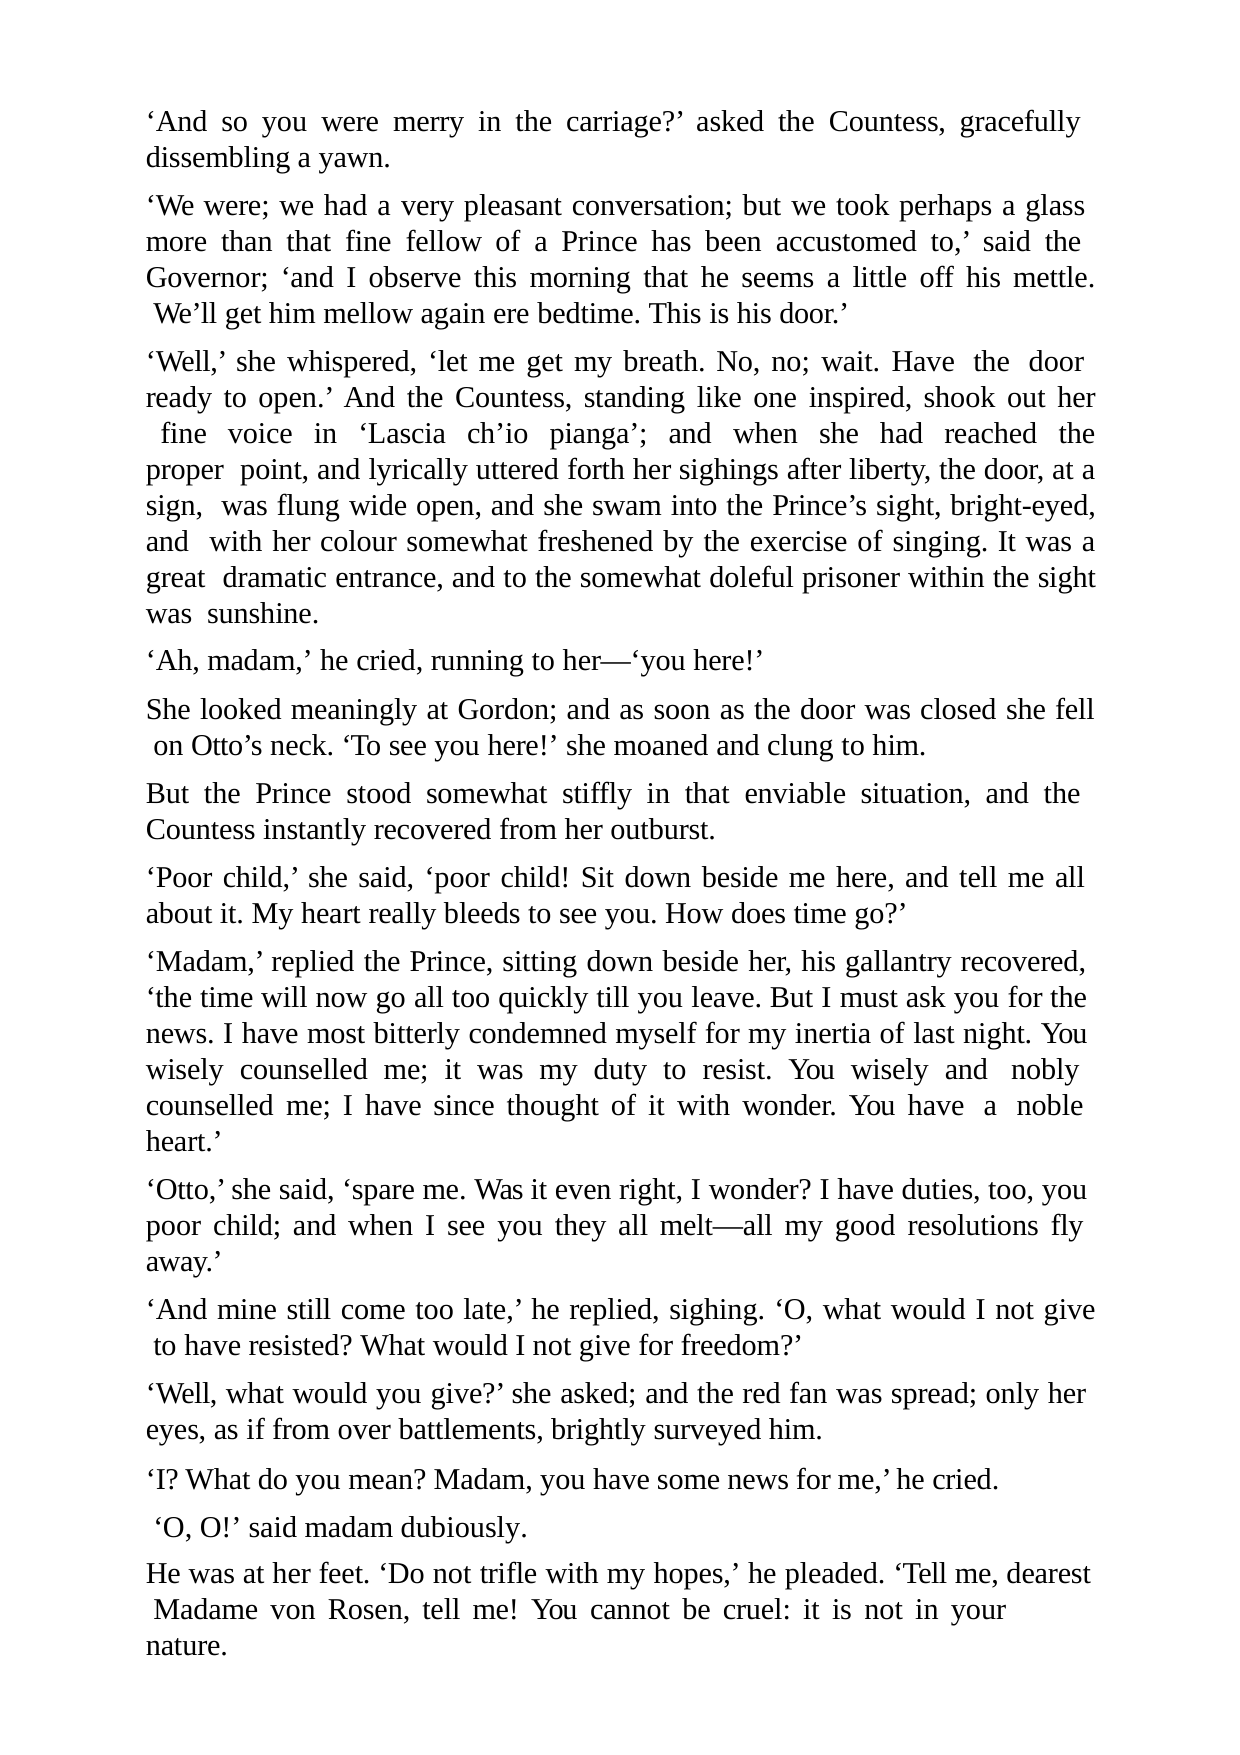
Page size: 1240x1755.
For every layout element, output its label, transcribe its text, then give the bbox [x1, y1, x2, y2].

text_box ‘And so you were merry in the carriage?’ asked the Countess, gracefully dissembling a yawn. ‘We were; we had a very pleasant conversation; but we took perhaps a glass more than that fine fellow of a Prince has been accustomed to,’ said the Governor; ‘and I observe this morning that he seems a little off his mettle. We’ll get him mellow again ere bedtime. This is his door.’ ‘Well,’ she whispered, ‘let me get my breath. No, no; wait. Have the door ready to open.’ And the Countess, standing like one inspired, shook out her fine voice in ‘Lascia ch’io pianga’; and when she had reached the proper point, and lyrically uttered forth her sighings after liberty, the door, at a sign, was flung wide open, and she swam into the Prince’s sight, bright-eyed, and with her colour somewhat freshened by the exercise of singing. It was a great dramatic entrance, and to the somewhat doleful prisoner within the sight was sunshine. ‘Ah, madam,’ he cried, running to her—‘you here!’ She looked meaningly at Gordon; and as soon as the door was closed she fell on Otto’s neck. ‘To see you here!’ she moaned and clung to him. But the Prince stood somewhat stiffly in that enviable situation, and the Countess instantly recovered from her outburst. ‘Poor child,’ she said, ‘poor child! Sit down beside me here, and tell me all about it. My heart really bleeds to see you. How does time go?’ ‘Madam,’ replied the Prince, sitting down beside her, his gallantry recovered, ‘the time will now go all too quickly till you leave. But I must ask you for the news. I have most bitterly condemned myself for my inertia of last night. You wisely counselled me; it was my duty to resist. You wisely and nobly counselled me; I have since thought of it with wonder. You have a noble heart.’ ‘Otto,’ she said, ‘spare me. Was it even right, I wonder? I have duties, too, you poor child; and when I see you they all melt—all my good resolutions fly away.’ ‘And mine still come too late,’ he replied, sighing. ‘O, what would I not give to have resisted? What would I not give for freedom?’ ‘Well, what would you give?’ she asked; and the red fan was spread; only her eyes, as if from over battlements, brightly surveyed him. ‘I? What do you mean? Madam, you have some news for me,’ he cried. ‘O, O!’ said madam dubiously. He was at her feet. ‘Do not trifle with my hopes,’ he pleaded. ‘Tell me, dearest Madame von Rosen, tell me! You cannot be cruel: it is not in your nature. [143, 98, 1097, 1662]
